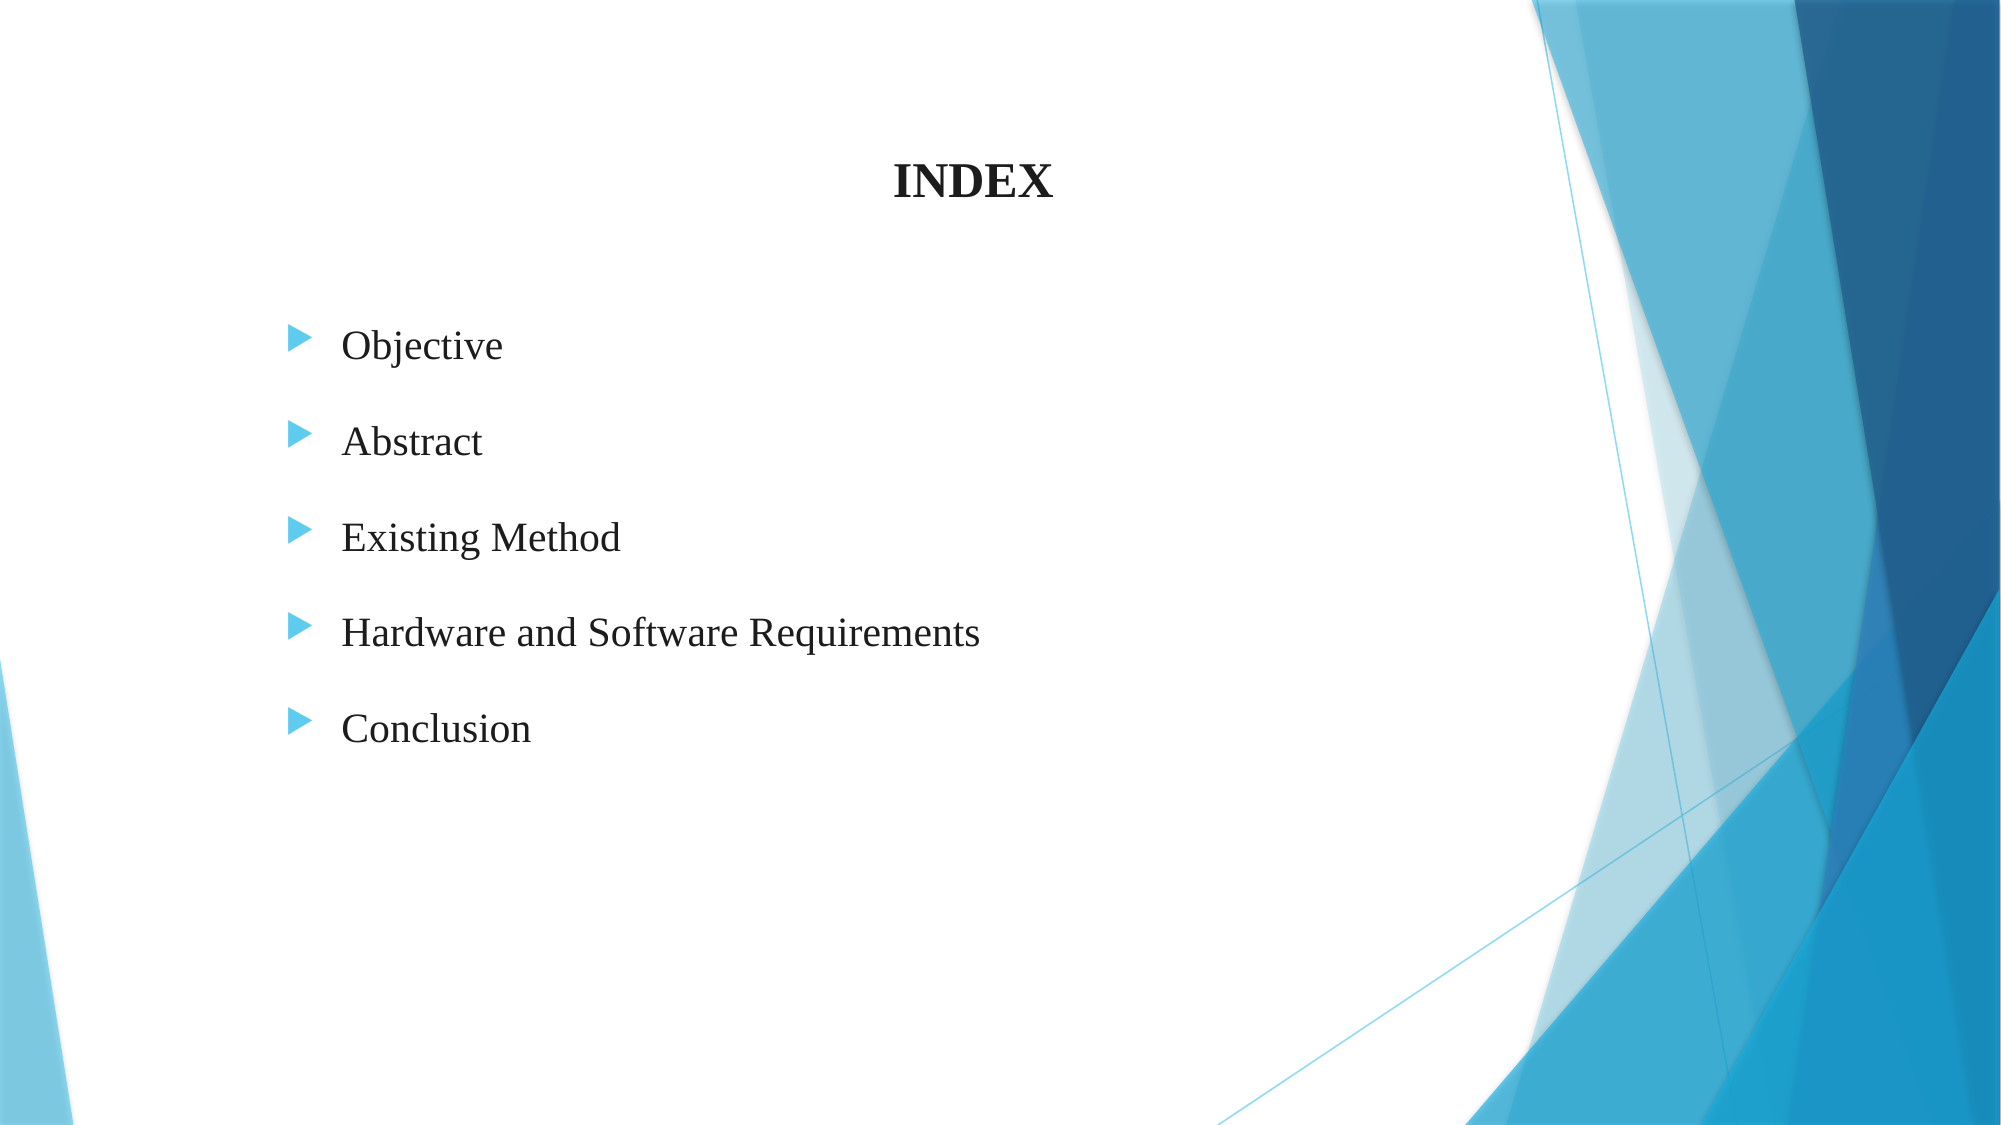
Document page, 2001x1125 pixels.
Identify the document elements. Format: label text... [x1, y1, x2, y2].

list Objective Abstract Existing Method Hardware and Software Requirements Conclusion [270, 285, 1774, 1061]
title INDEX [843, 140, 1103, 246]
